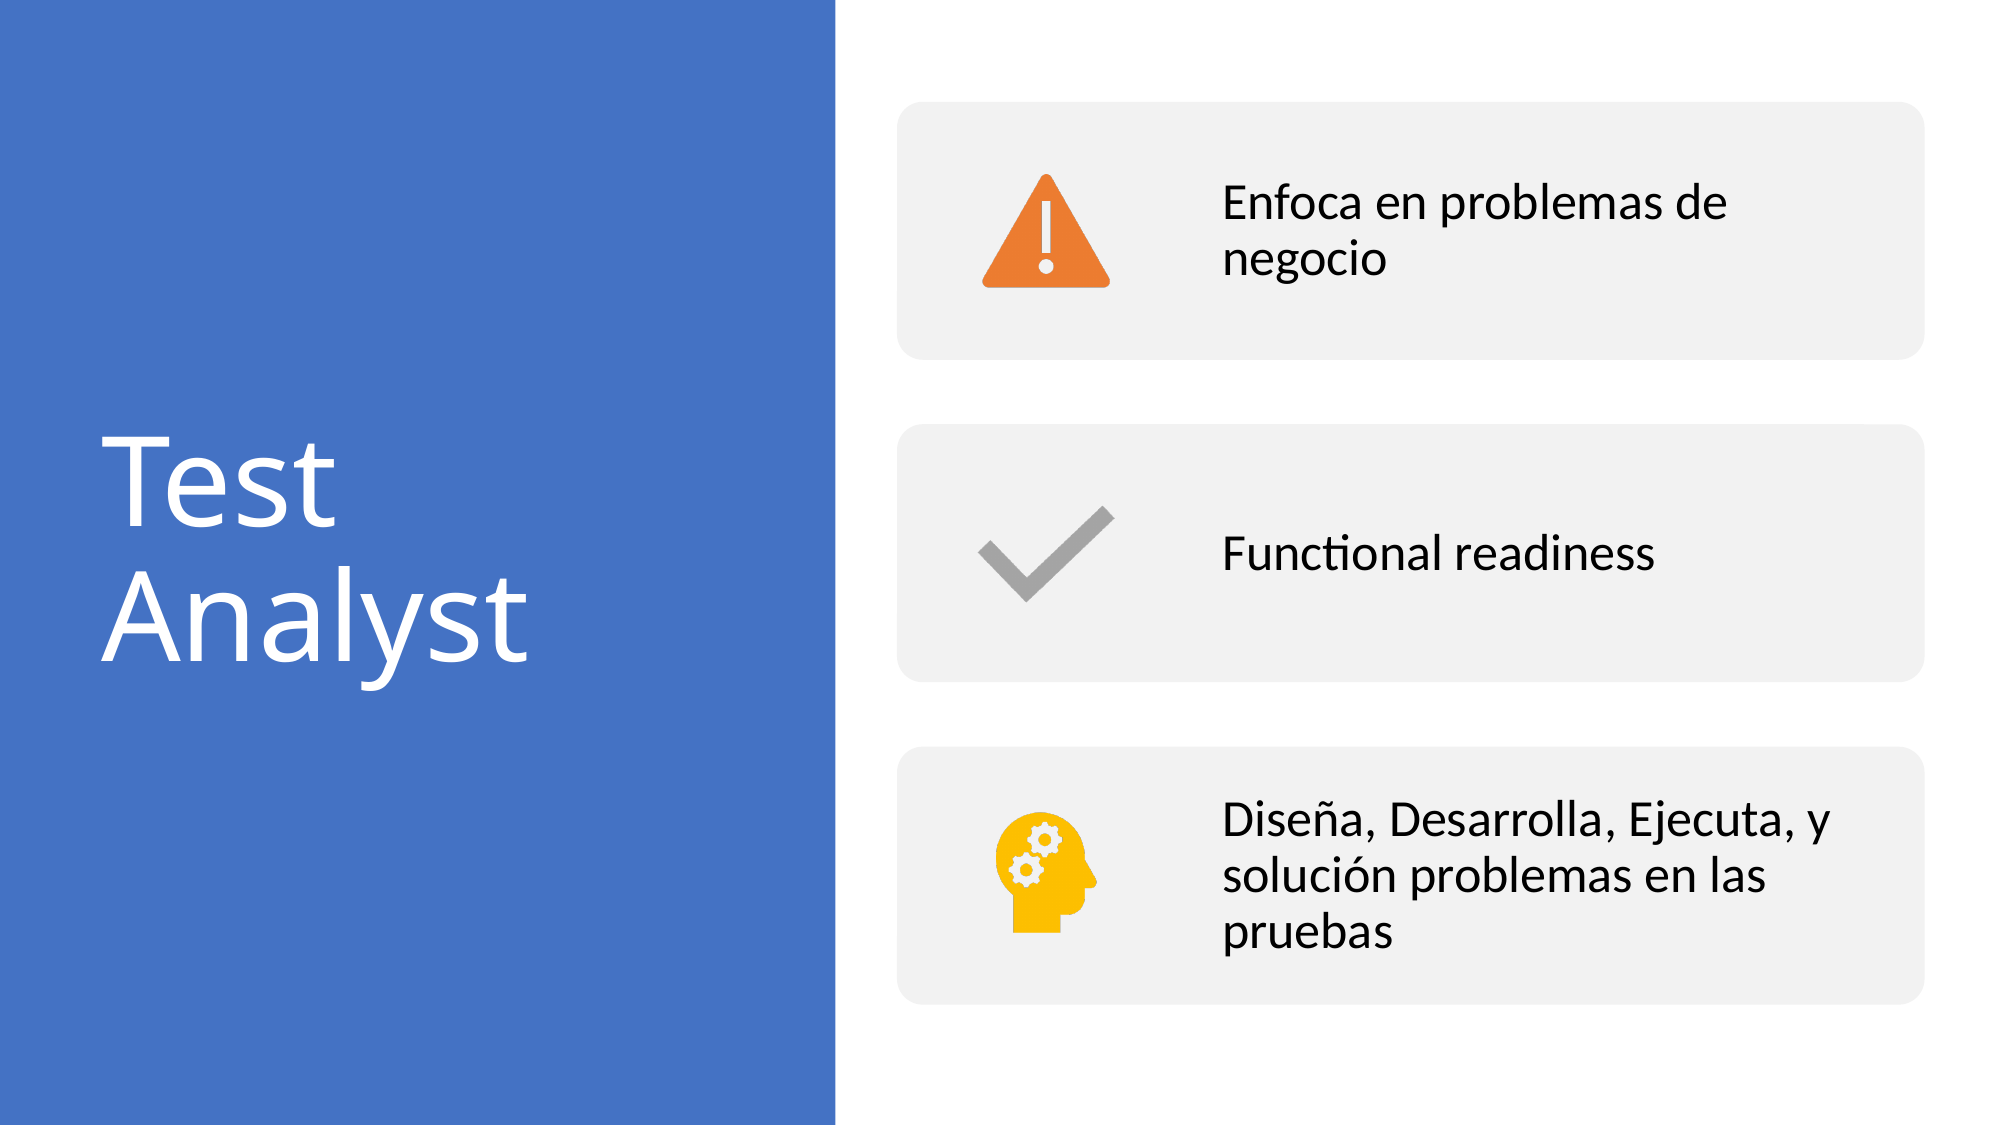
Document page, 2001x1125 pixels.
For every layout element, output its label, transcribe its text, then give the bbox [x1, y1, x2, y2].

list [897, 101, 1925, 1005]
title Test Analyst [86, 101, 711, 1005]
text_box [0, 0, 836, 1125]
